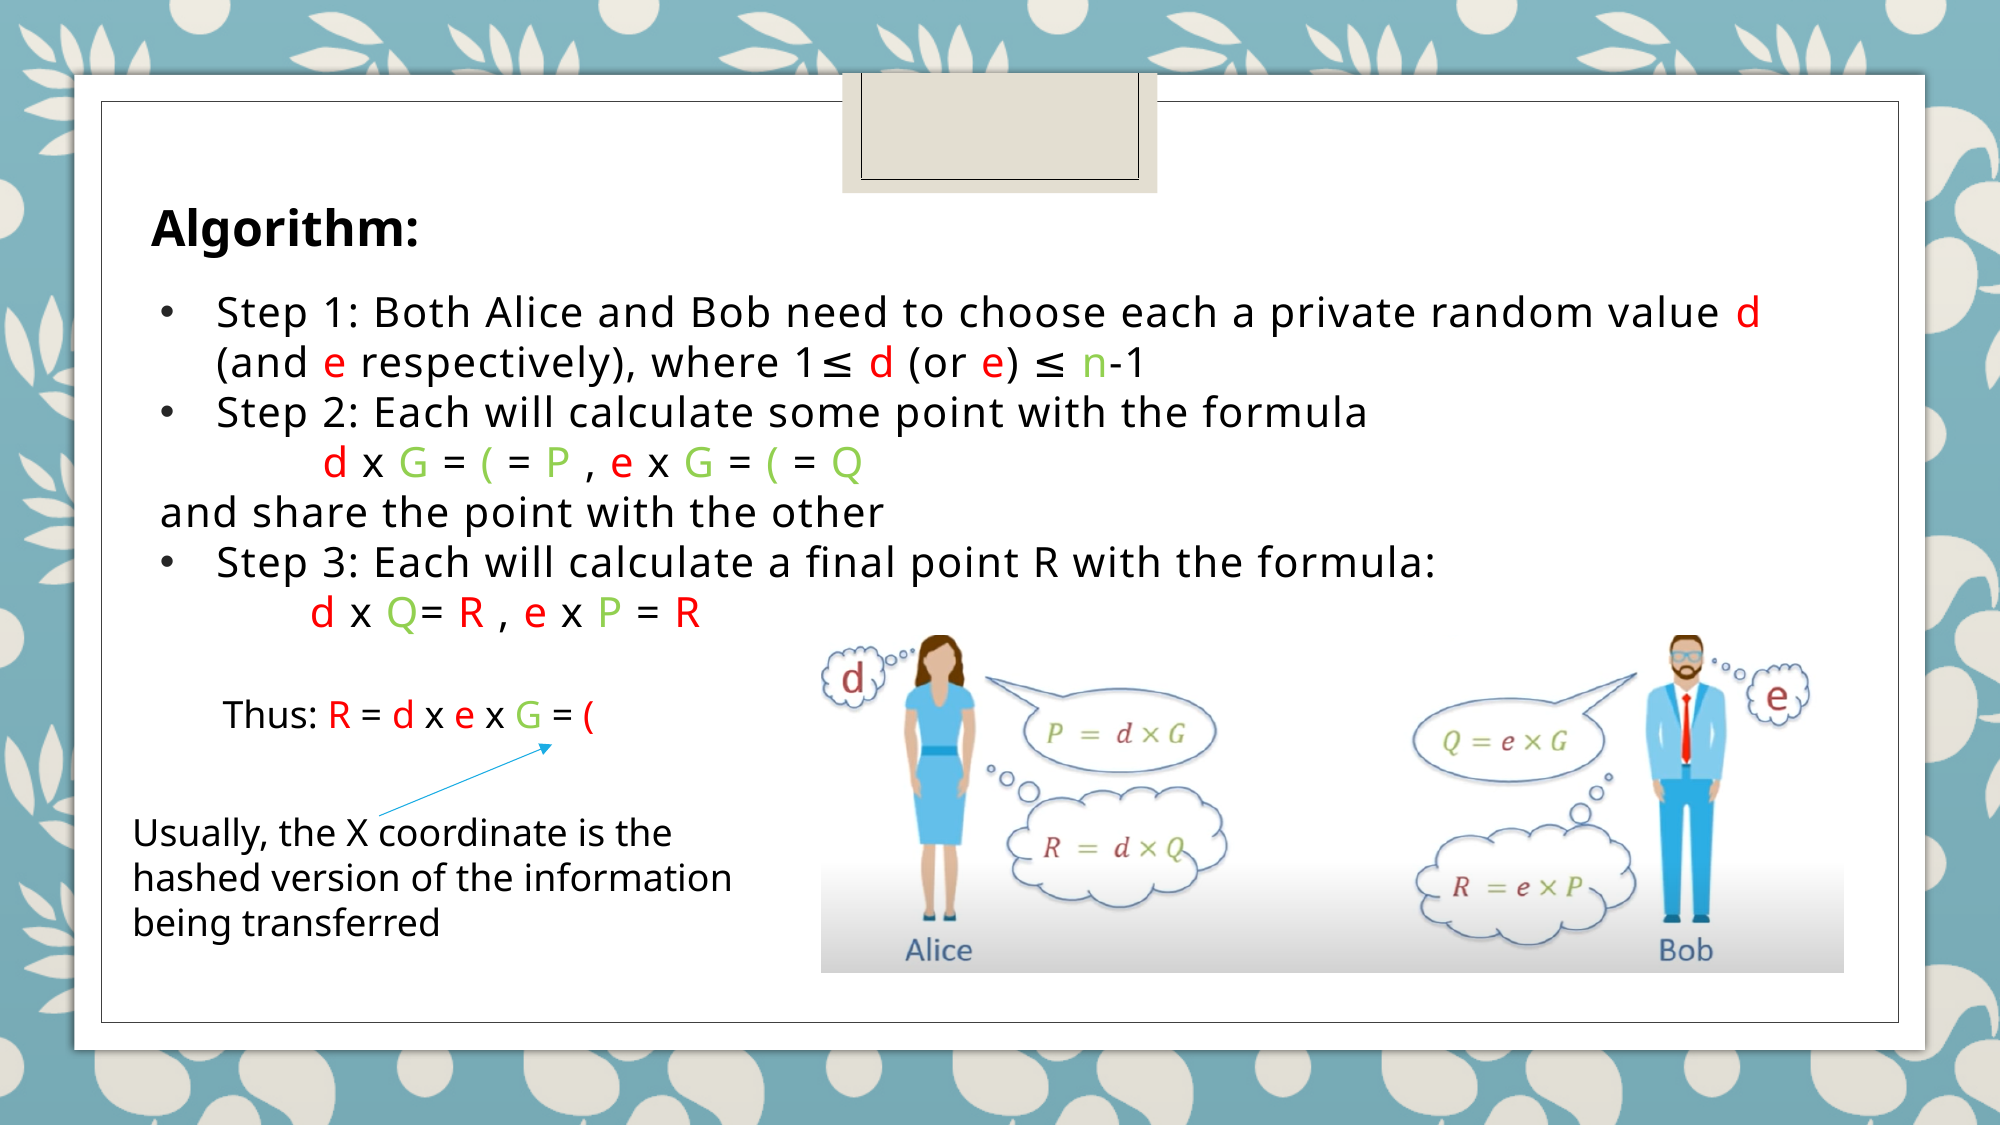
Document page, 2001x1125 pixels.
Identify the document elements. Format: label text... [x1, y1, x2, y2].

text_box [101, 101, 1899, 1023]
text_box [74, 74, 1925, 1050]
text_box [379, 744, 553, 816]
picture [821, 635, 1844, 973]
text_box Usually, the X coordinate is the hashed version of the information being transferred [117, 801, 767, 951]
text_box Algorithm: [136, 188, 435, 264]
text_box [841, 72, 1158, 194]
